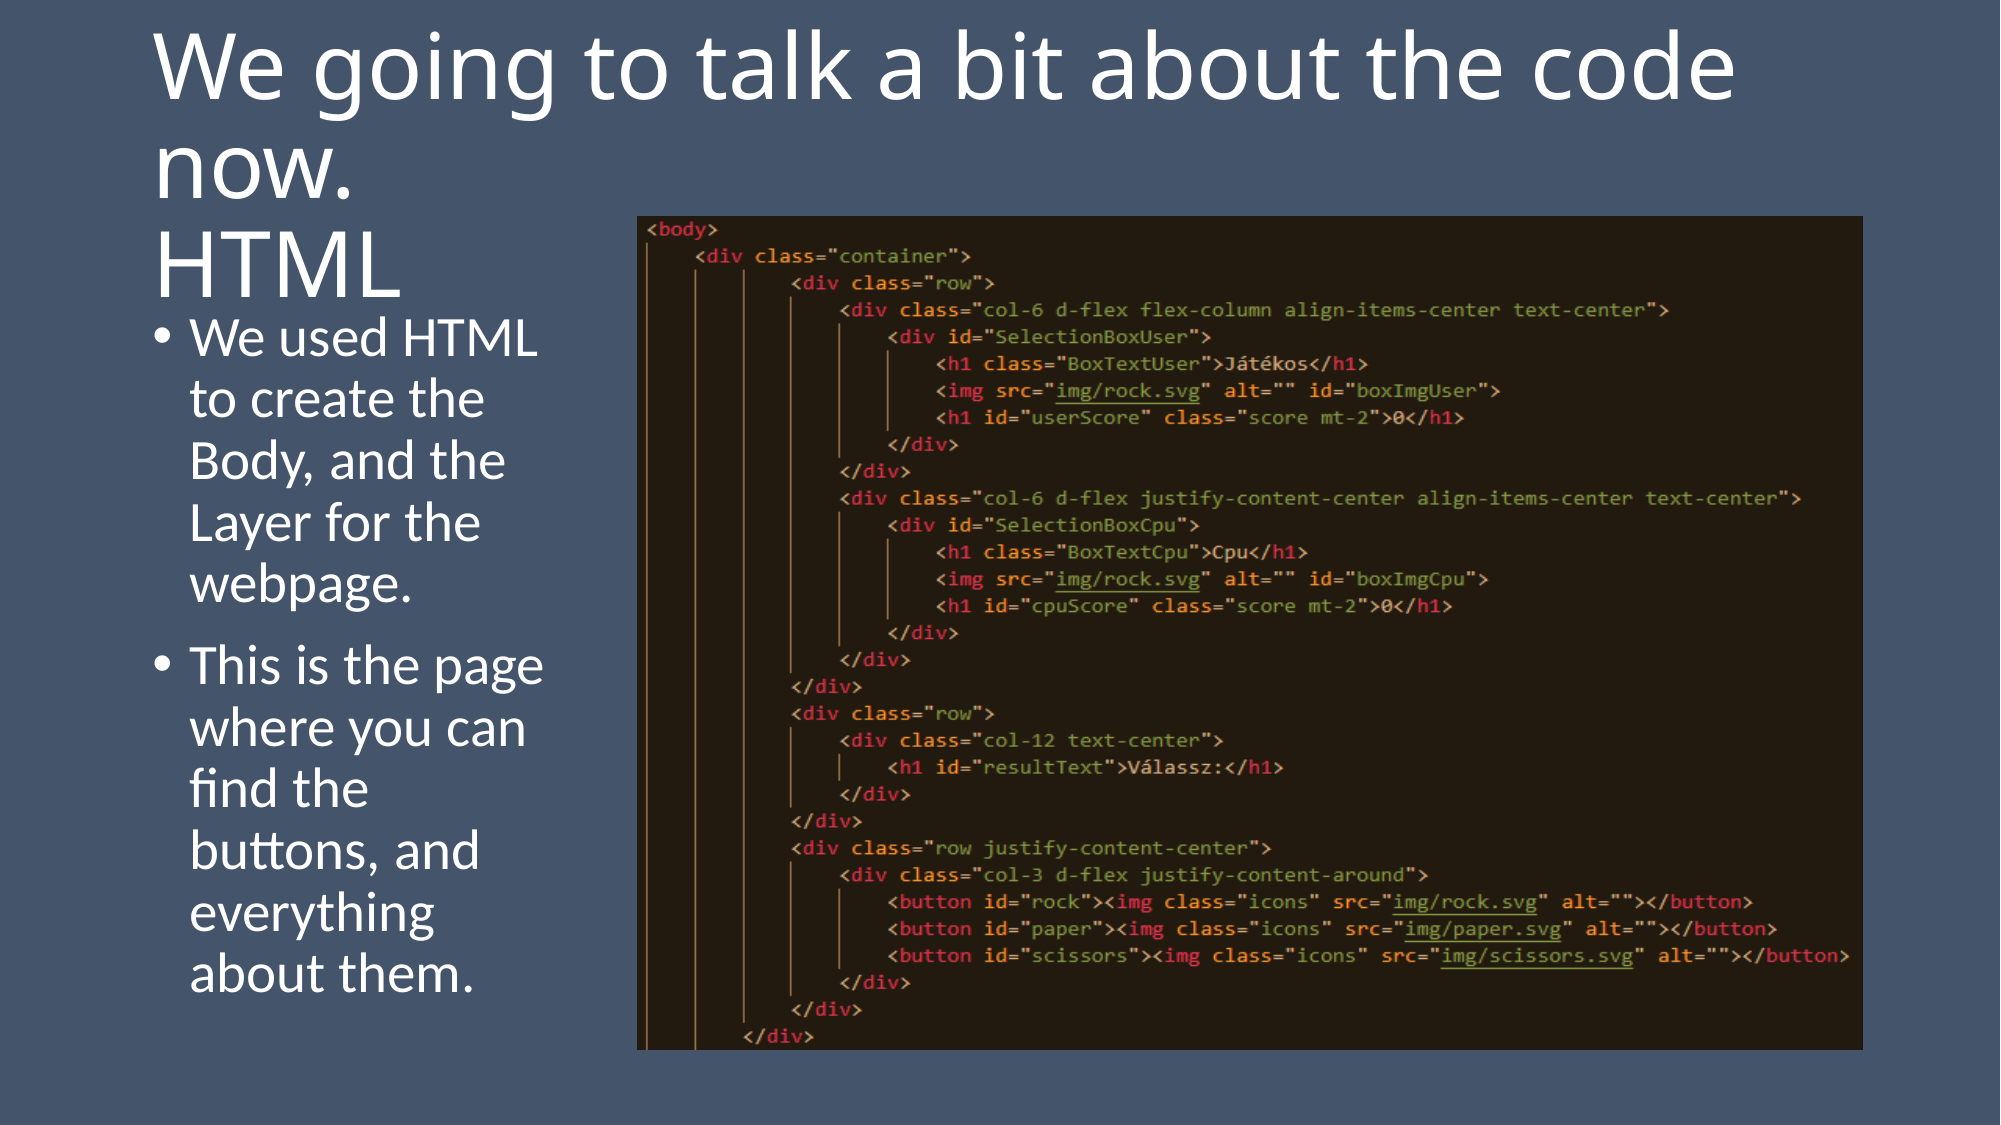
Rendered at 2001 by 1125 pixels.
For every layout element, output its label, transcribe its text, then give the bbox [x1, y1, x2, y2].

picture [637, 216, 1863, 1050]
title We going to talk a bit about the code now. HTML [137, 59, 1863, 278]
list We used HTML to create the Body, and the Layer for the webpage. This is the page where you can find the buttons, and everything about them. [137, 299, 588, 1014]
